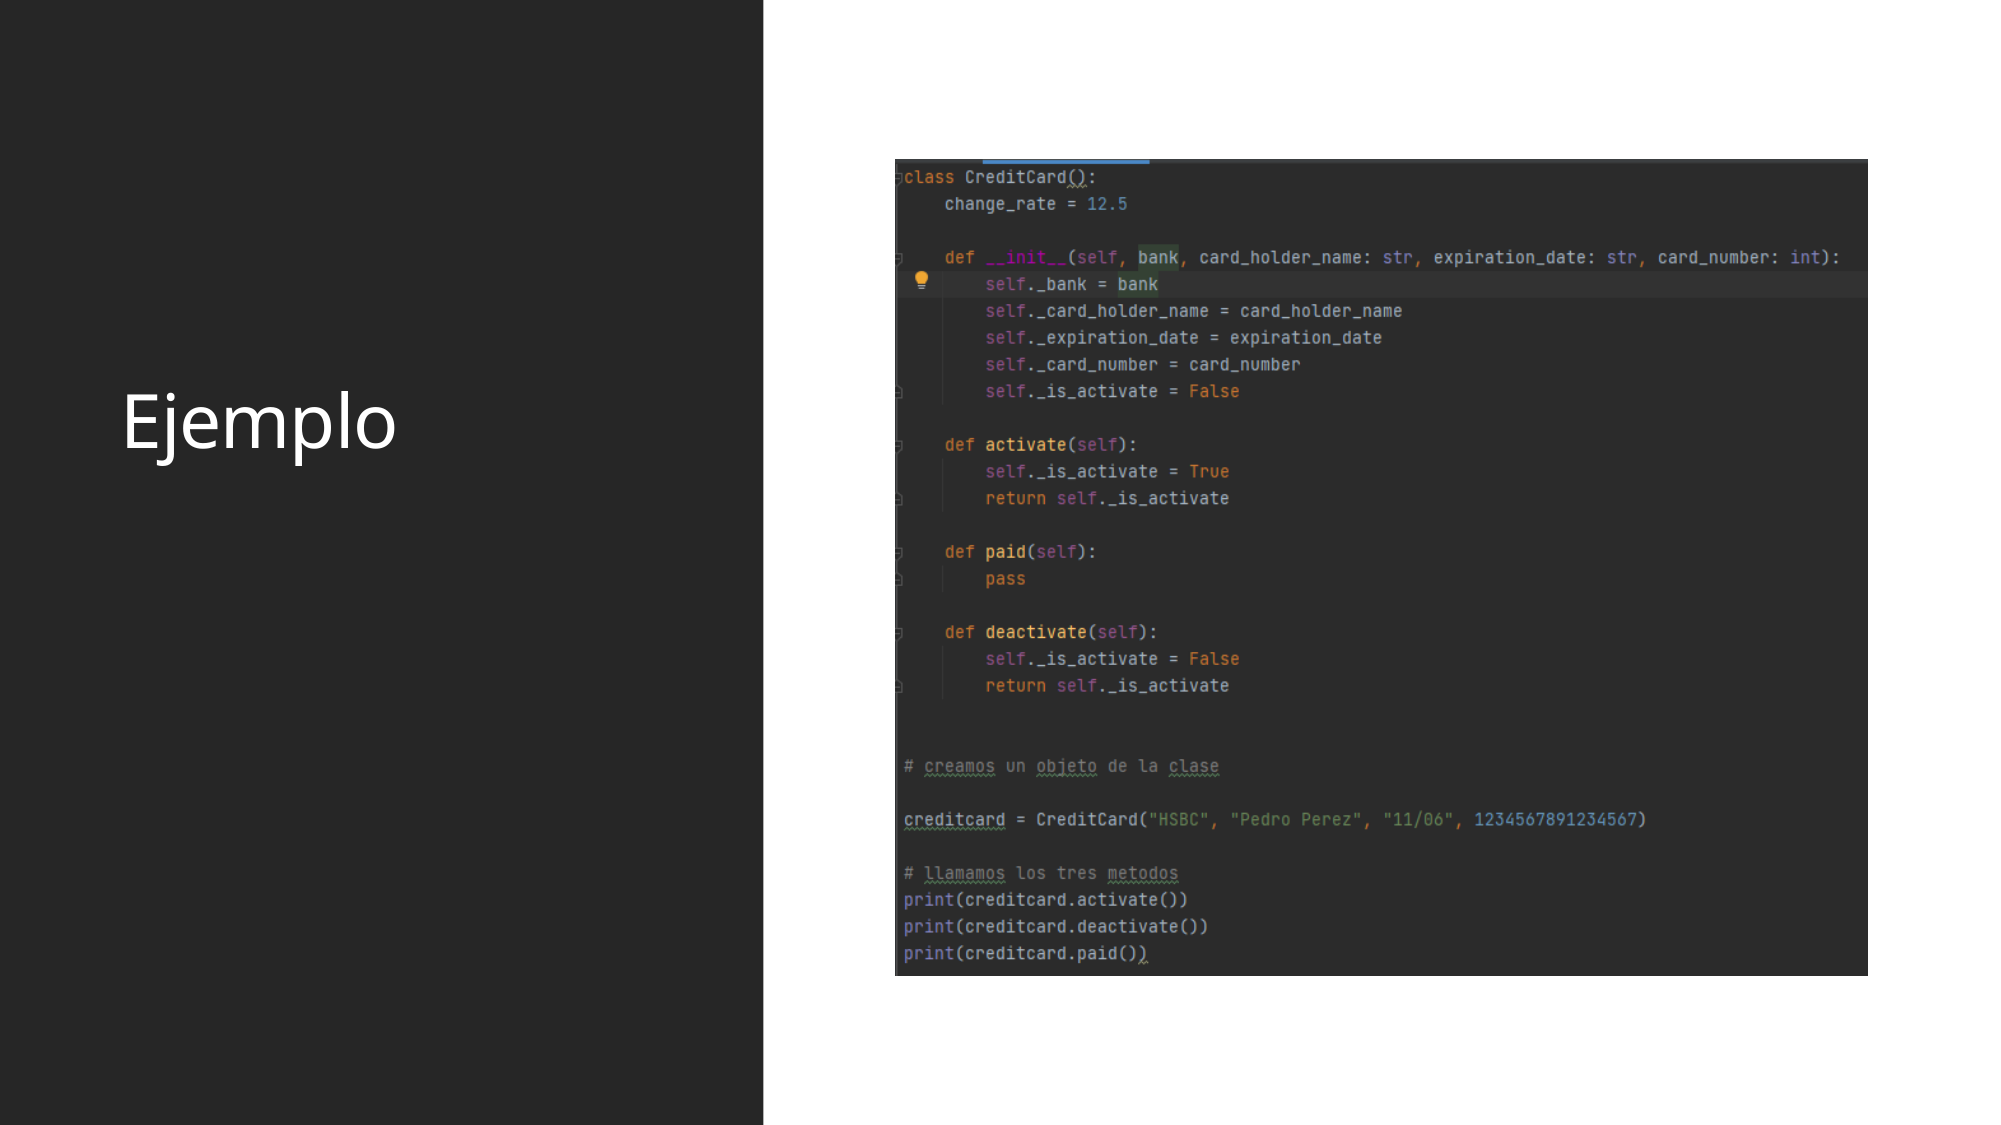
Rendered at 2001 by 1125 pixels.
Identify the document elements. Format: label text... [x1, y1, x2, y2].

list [894, 159, 1869, 977]
title Ejemplo [105, 128, 683, 473]
